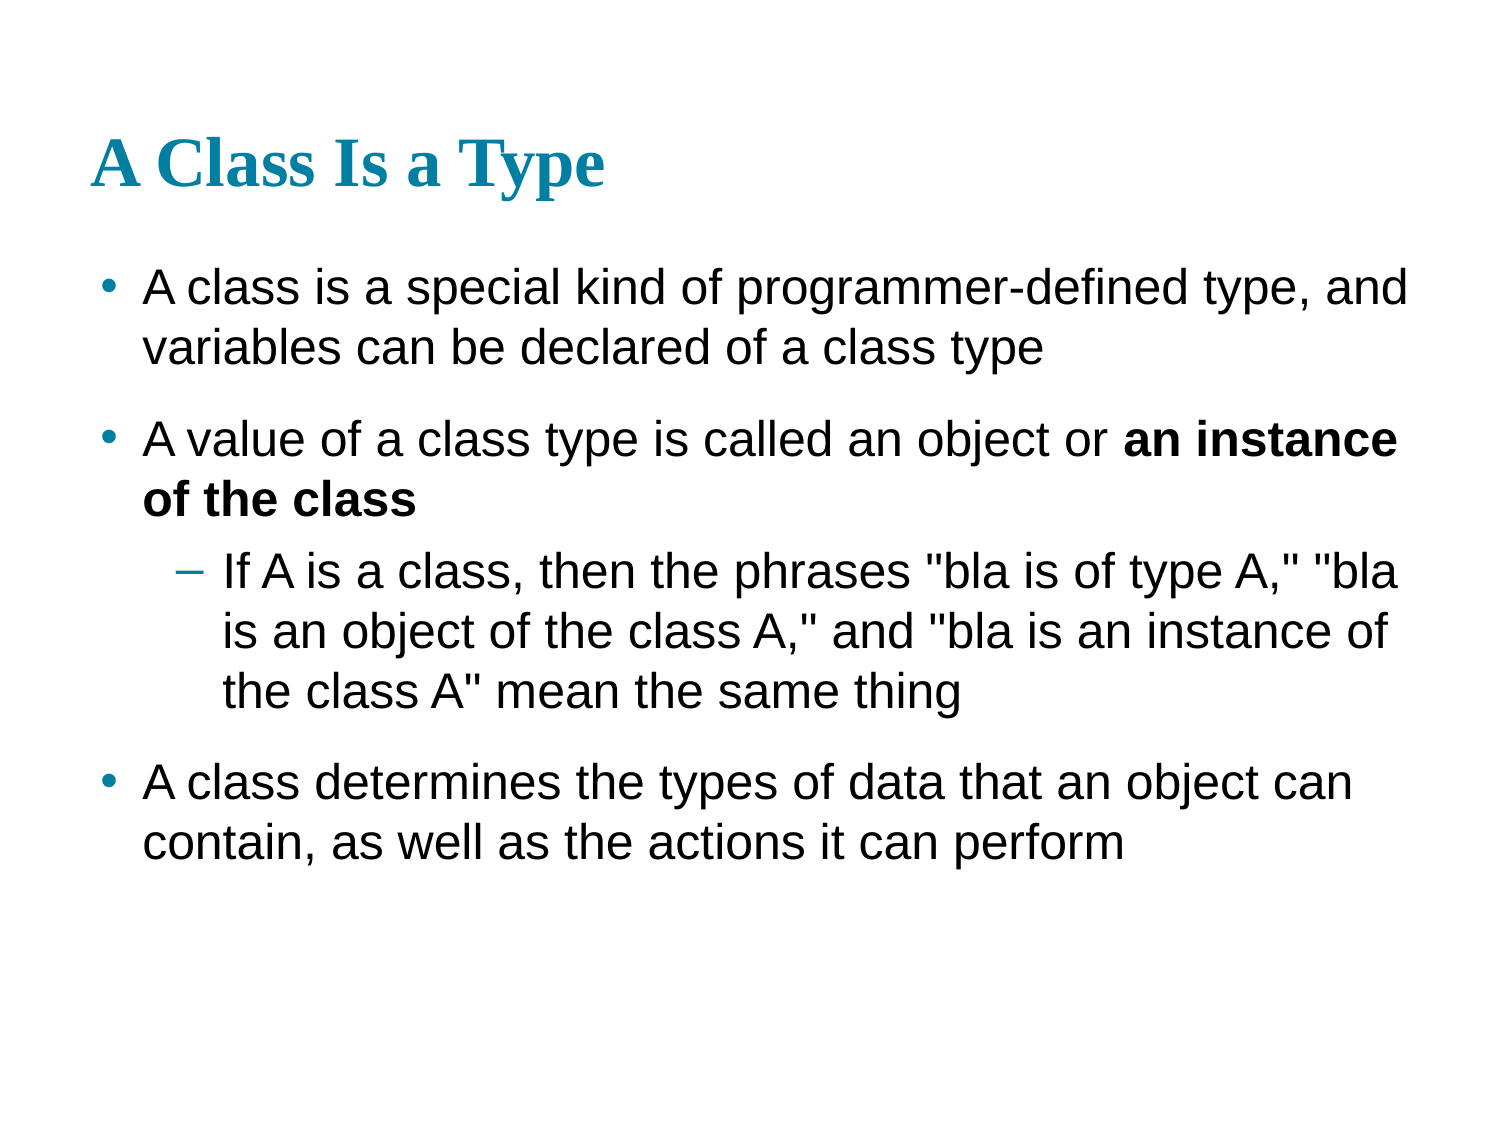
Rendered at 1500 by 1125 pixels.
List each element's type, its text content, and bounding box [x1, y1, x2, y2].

list A class is a special kind of programmer-defined type, and variables can be declared of a class type A value of a class type is called an object or an instance of the class If A is a class, then the phrases "bla is of type A," "bla is an object of the class A," and "bla is an instance of the class A" mean the same thing A class determines the types of data that an object can contain, as well as the actions it can perform [85, 239, 1426, 1011]
title A Class Is a Type [75, 35, 1425, 216]
